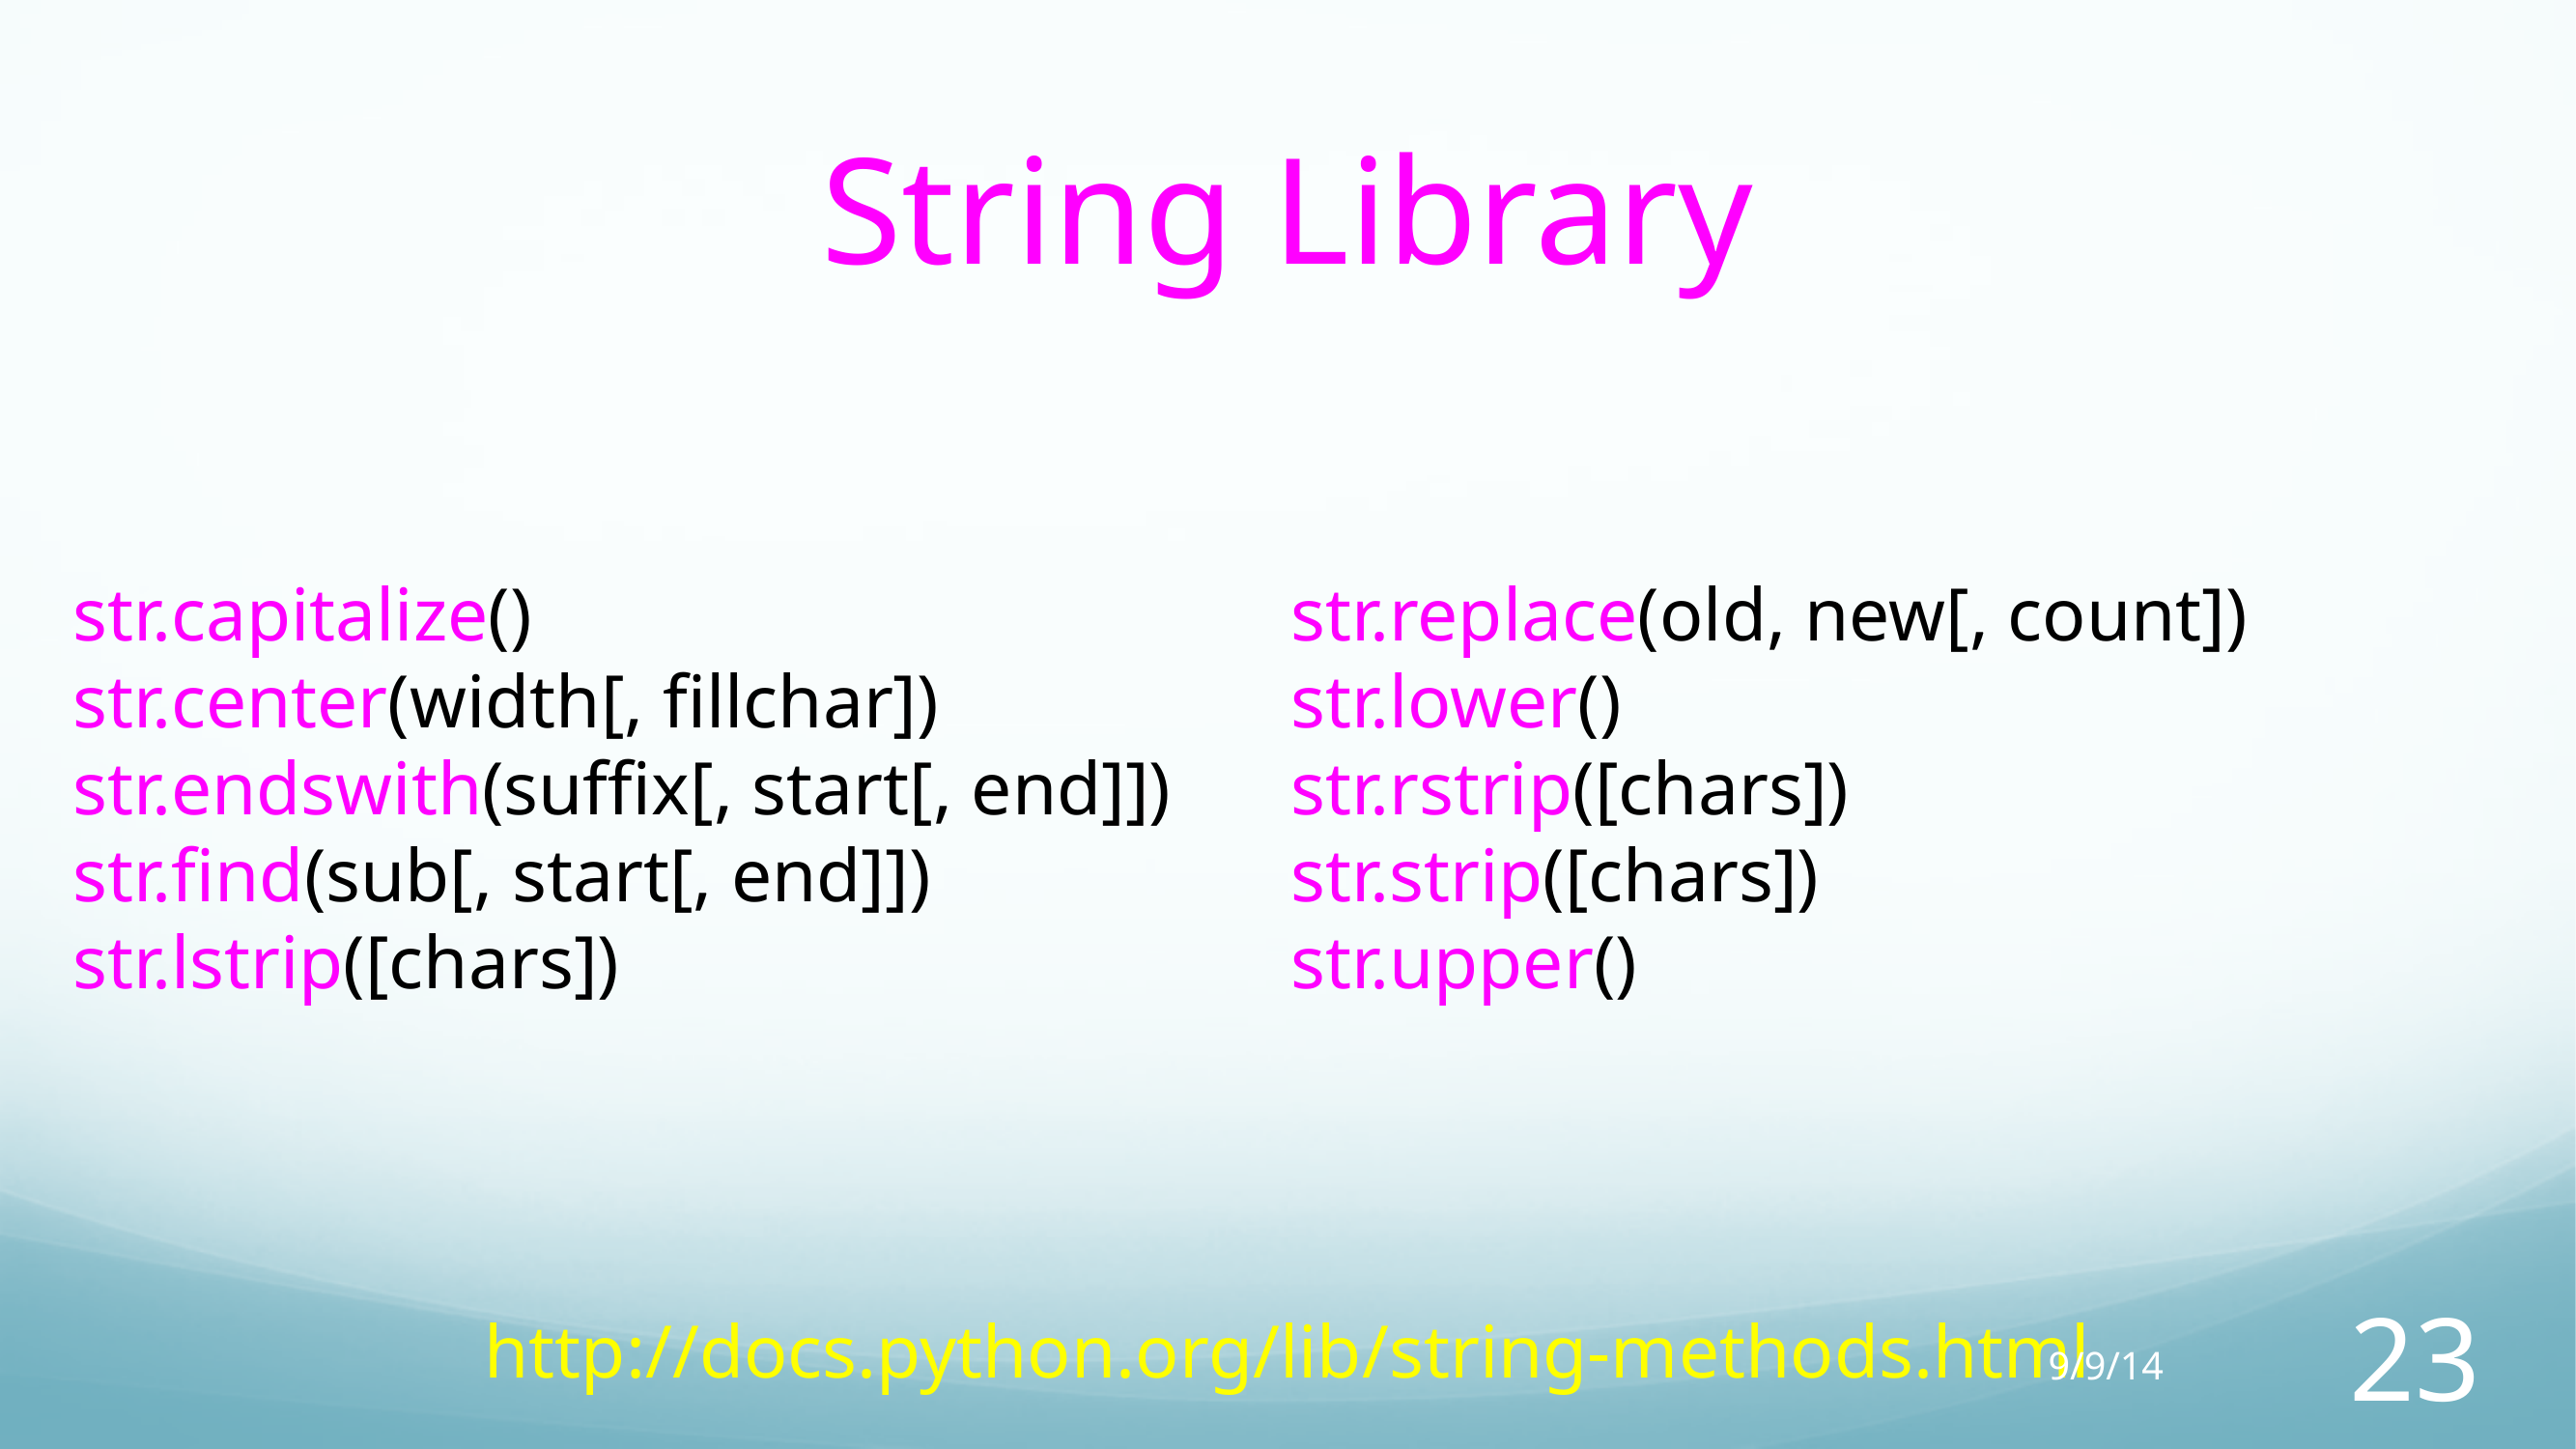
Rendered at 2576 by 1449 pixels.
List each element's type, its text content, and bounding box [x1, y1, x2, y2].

text_box http://docs.python.org/lib/string-methods.html [484, 1305, 2091, 1393]
text_box str.replace(old, new[, count]) str.lower() str.rstrip([chars]) str.strip([chars]) str.upper() [1290, 568, 2249, 1004]
text_box str.capitalize() str.center(width[, fillchar]) str.endswith(suffix[, start[, end]]) str.find(sub[, start[, end]]) str.lstrip([chars]) [72, 568, 1173, 1004]
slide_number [1585, 1325, 2187, 1404]
slide_number 23 [2224, 1325, 2505, 1404]
title String Library [155, 22, 2420, 305]
